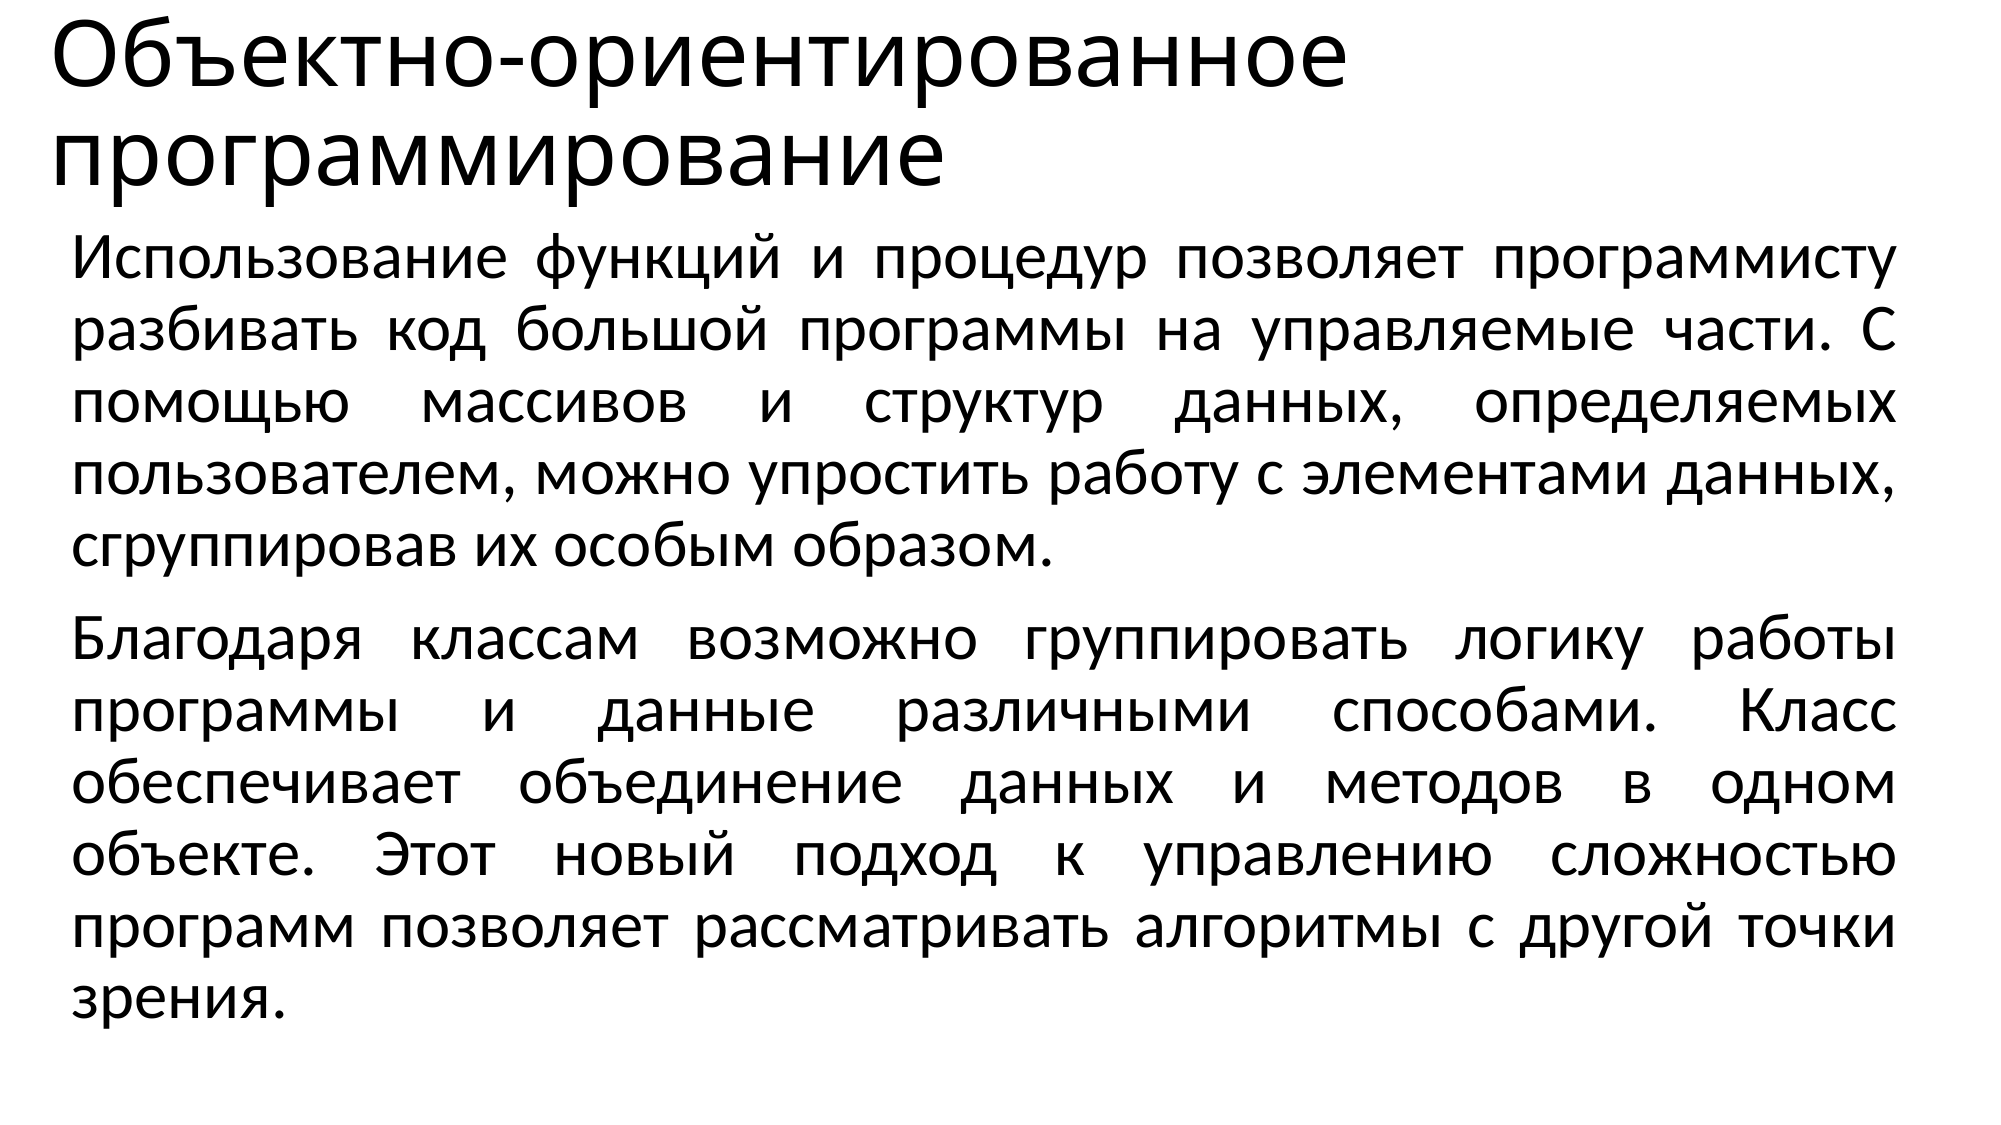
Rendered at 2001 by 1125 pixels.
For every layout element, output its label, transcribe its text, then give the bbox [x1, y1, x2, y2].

title Объектно-ориентированное программирование [34, 31, 1966, 180]
list Использование функций и процедур позволяет программисту разбивать код большой программы на управляемые части. С помощью массивов и структур данных, определяемых пользователем, можно упростить работу с элементами данных, сгруппировав их особым образом. Благодаря классам возможно группировать логику работы программы и данные различными способами. Класс обеспечивает объединение данных и методов в одном объекте. Этот новый подход к управлению сложностью программ позволяет рассматривать алгоритмы с другой точки зрения. [56, 213, 1915, 1043]
